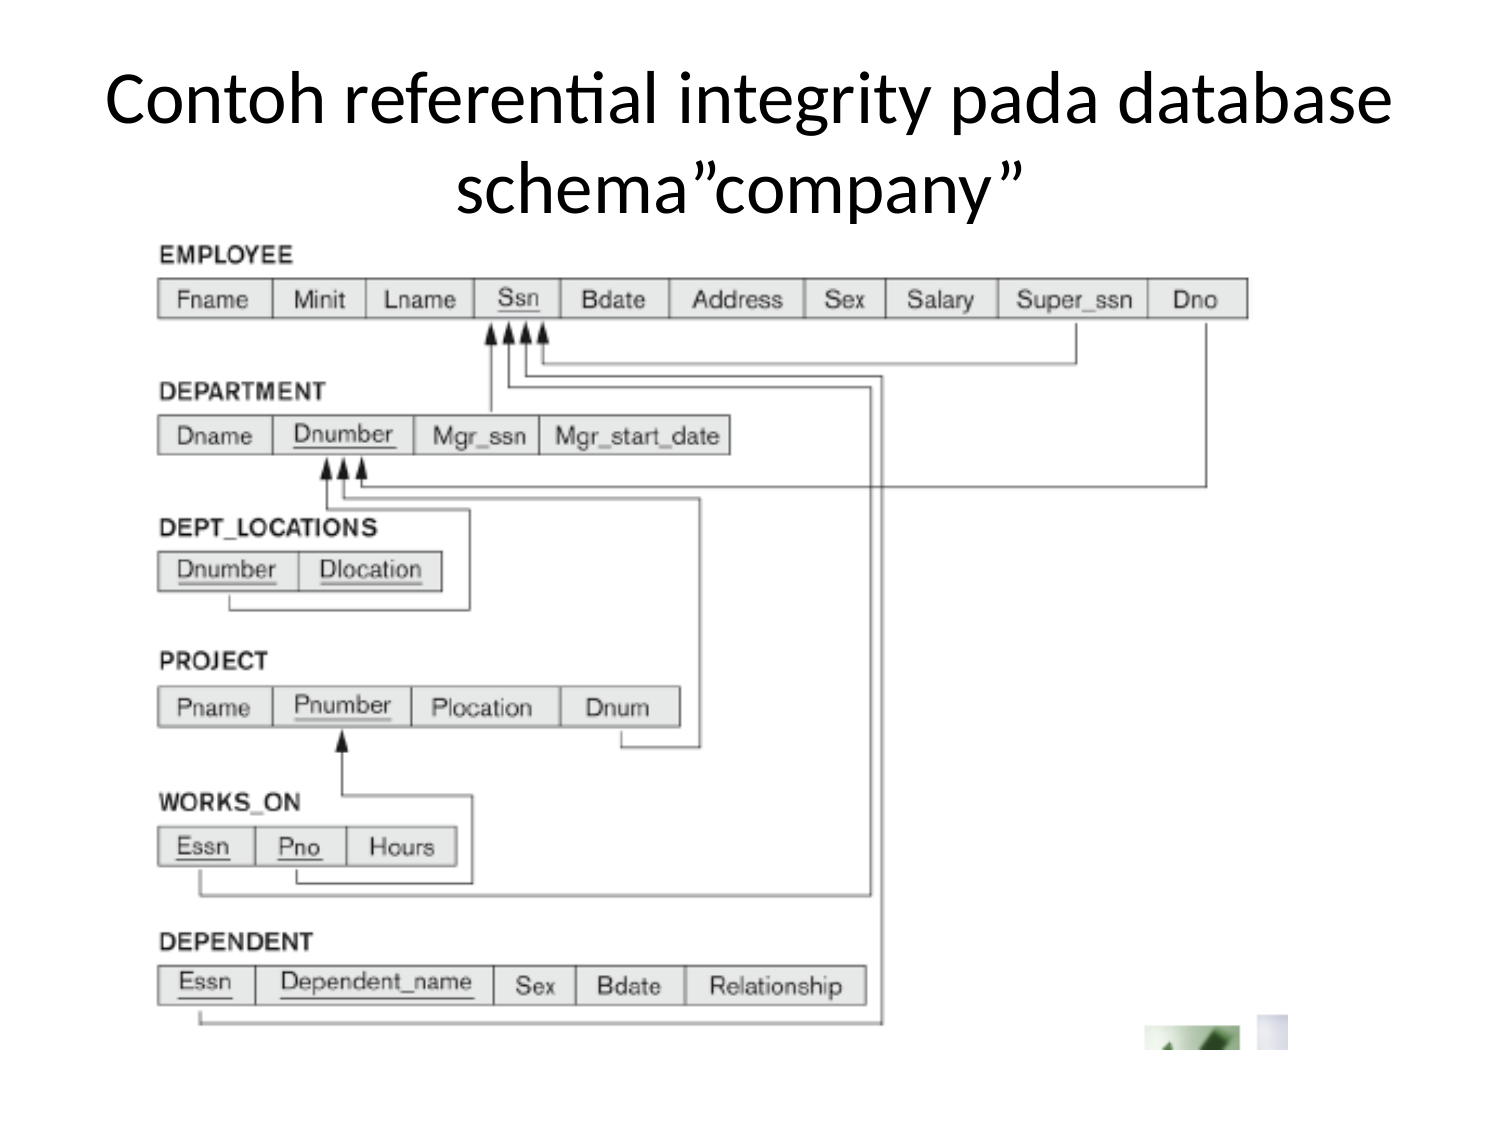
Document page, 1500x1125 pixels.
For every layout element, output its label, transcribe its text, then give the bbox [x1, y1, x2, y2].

picture [112, 224, 1288, 1050]
title Contoh referential integrity pada database schema”company” [75, 45, 1425, 233]
